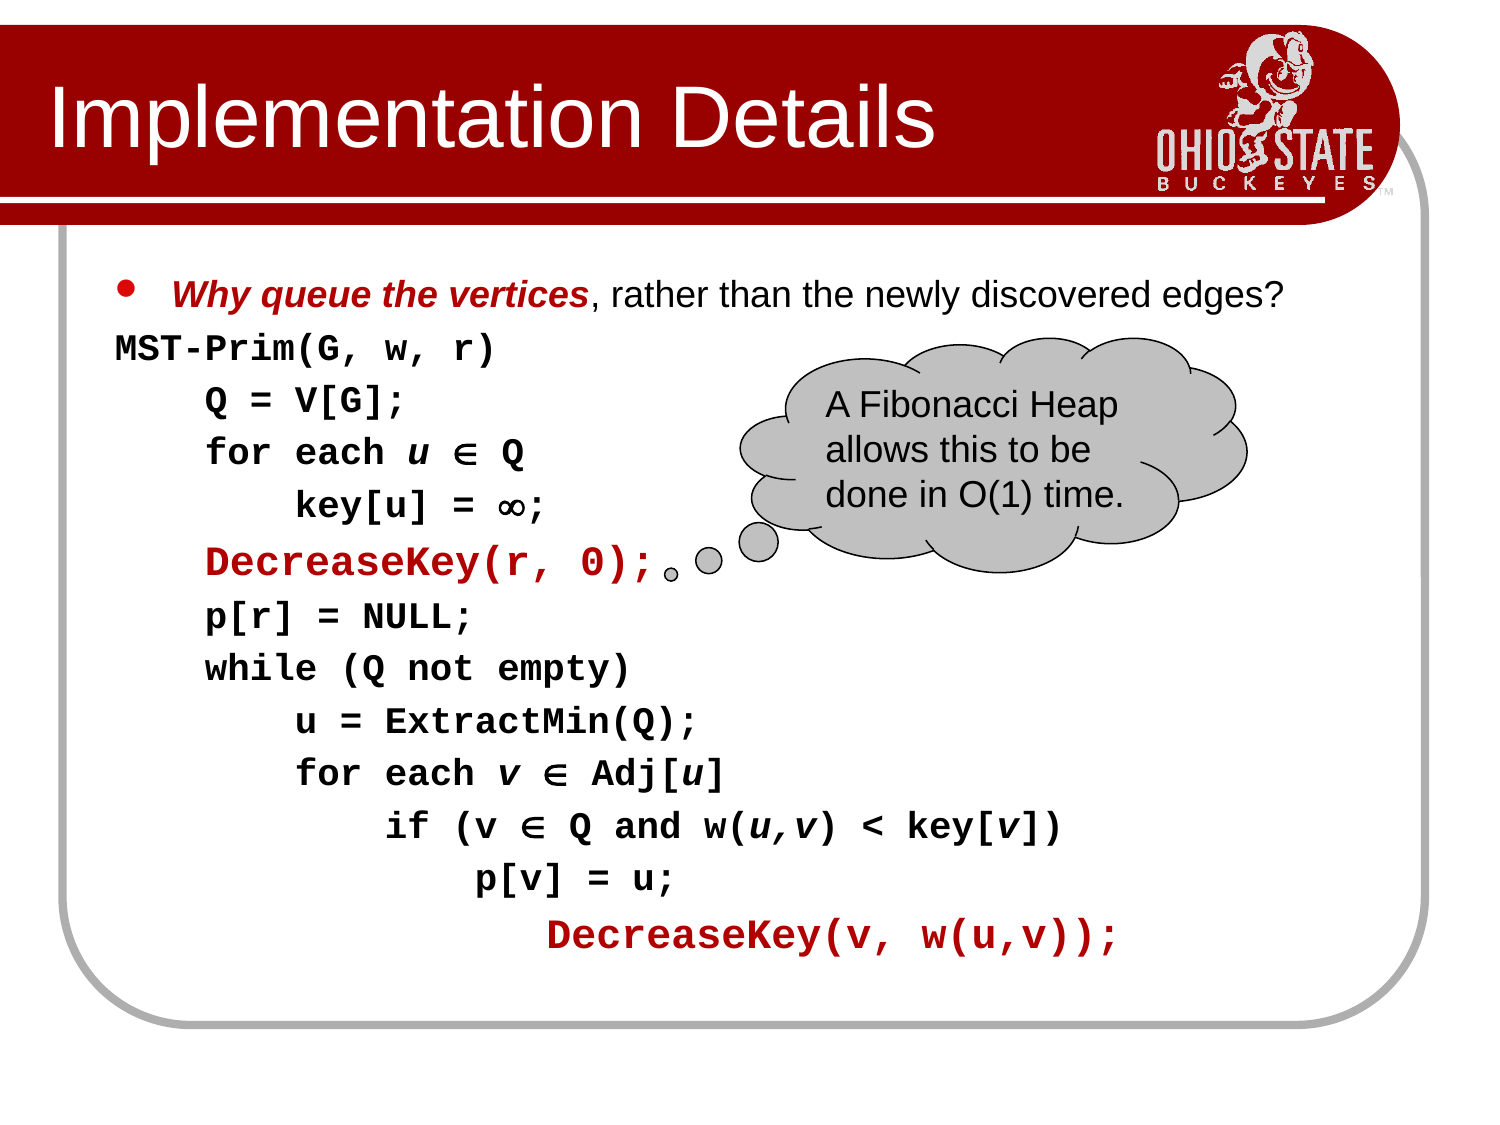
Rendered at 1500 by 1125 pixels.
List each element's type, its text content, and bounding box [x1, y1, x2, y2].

text_box A Fibonacci Heap allows this to be done in O(1) time. [740, 338, 1248, 573]
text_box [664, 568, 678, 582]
list Why queue the vertices, rather than the newly discovered edges? MST-Prim(G, w, r) Q = V[G]; for each u  Q key[u] = ; DecreaseKey(r, 0); p[r] = NULL; while (Q not empty) u = ExtractMin(Q); for each v  Adj[u] if (v  Q and w(u,v) < key[v]) p[v] = u; DecreaseKey(v, w(u,v)); [99, 262, 1401, 988]
text_box A Fibonacci Heap allows this to be done in O(1) time. [739, 522, 779, 562]
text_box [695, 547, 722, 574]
title Implementation Details [31, 37, 1201, 188]
